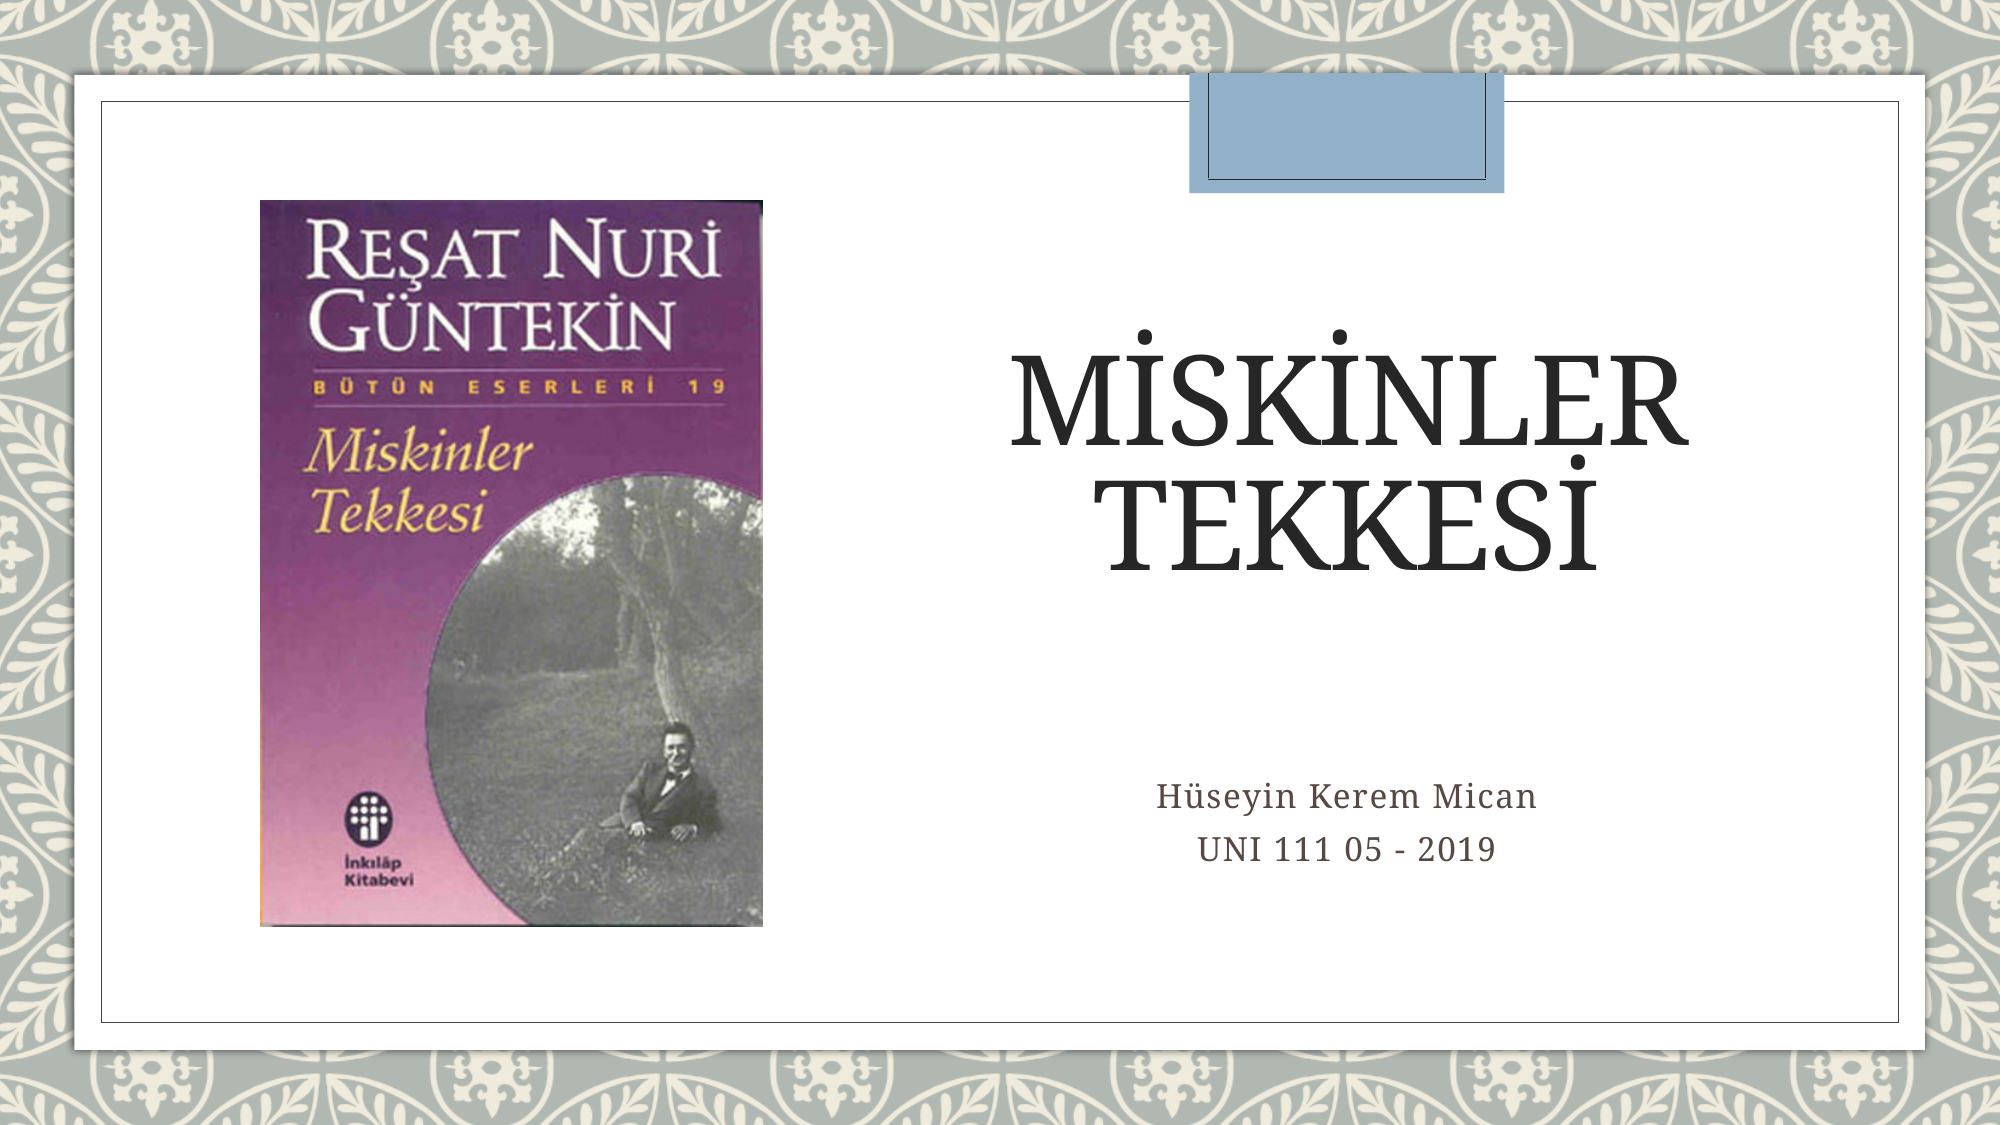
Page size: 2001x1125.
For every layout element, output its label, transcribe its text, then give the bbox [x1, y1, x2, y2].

title MİSKİNLER tEKKESİ [878, 221, 1816, 721]
picture [259, 200, 763, 927]
text_box [1188, 72, 1505, 194]
text_box [101, 101, 1899, 1023]
text_box [74, 74, 1925, 1050]
subtitle Hüseyin Kerem Mican UNI 111 05 - 2019 [907, 768, 1787, 925]
